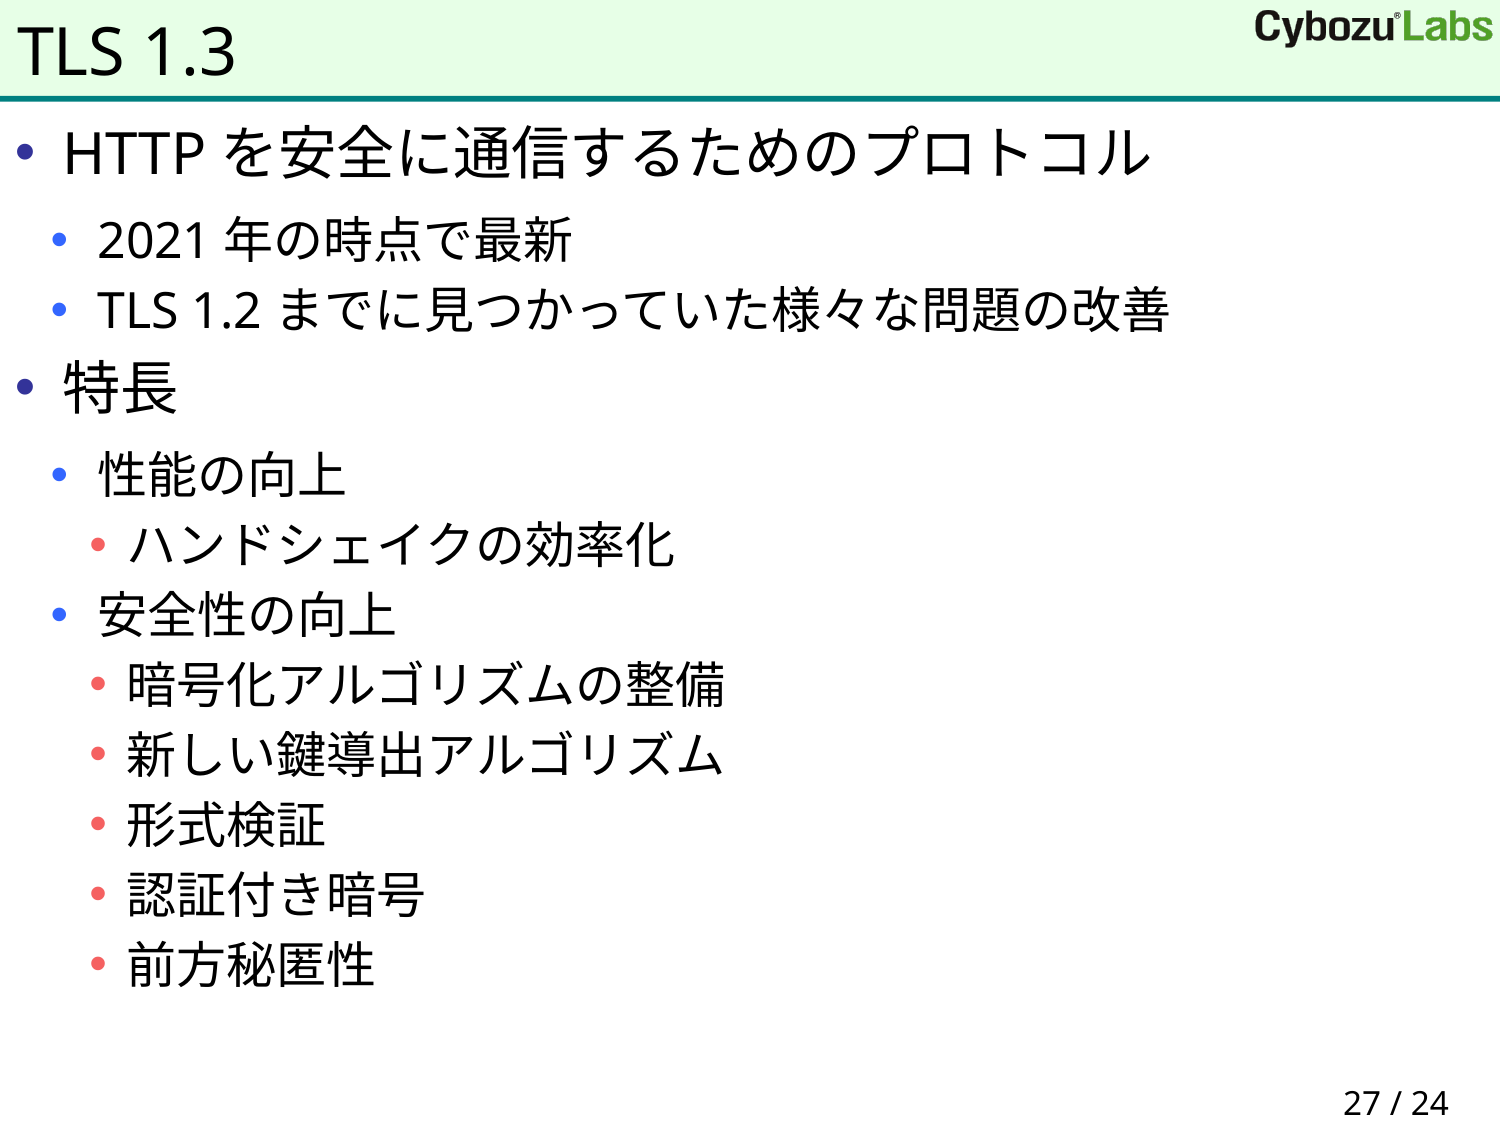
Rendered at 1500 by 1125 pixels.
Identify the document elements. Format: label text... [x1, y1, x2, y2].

slide_number 27 / 24 [1293, 1074, 1495, 1125]
list HTTPを安全に通信するためのプロトコル 2021年の時点で最新 TLS 1.2までに見つかっていた様々な問題の改善 特長 性能の向上 ハンドシェイクの効率化 安全性の向上 暗号化アルゴリズムの整備 新しい鍵導出アルゴリズム 形式検証 認証付き暗号 前方秘匿性 [0, 108, 1500, 1072]
title TLS 1.3 [2, 1, 1500, 90]
